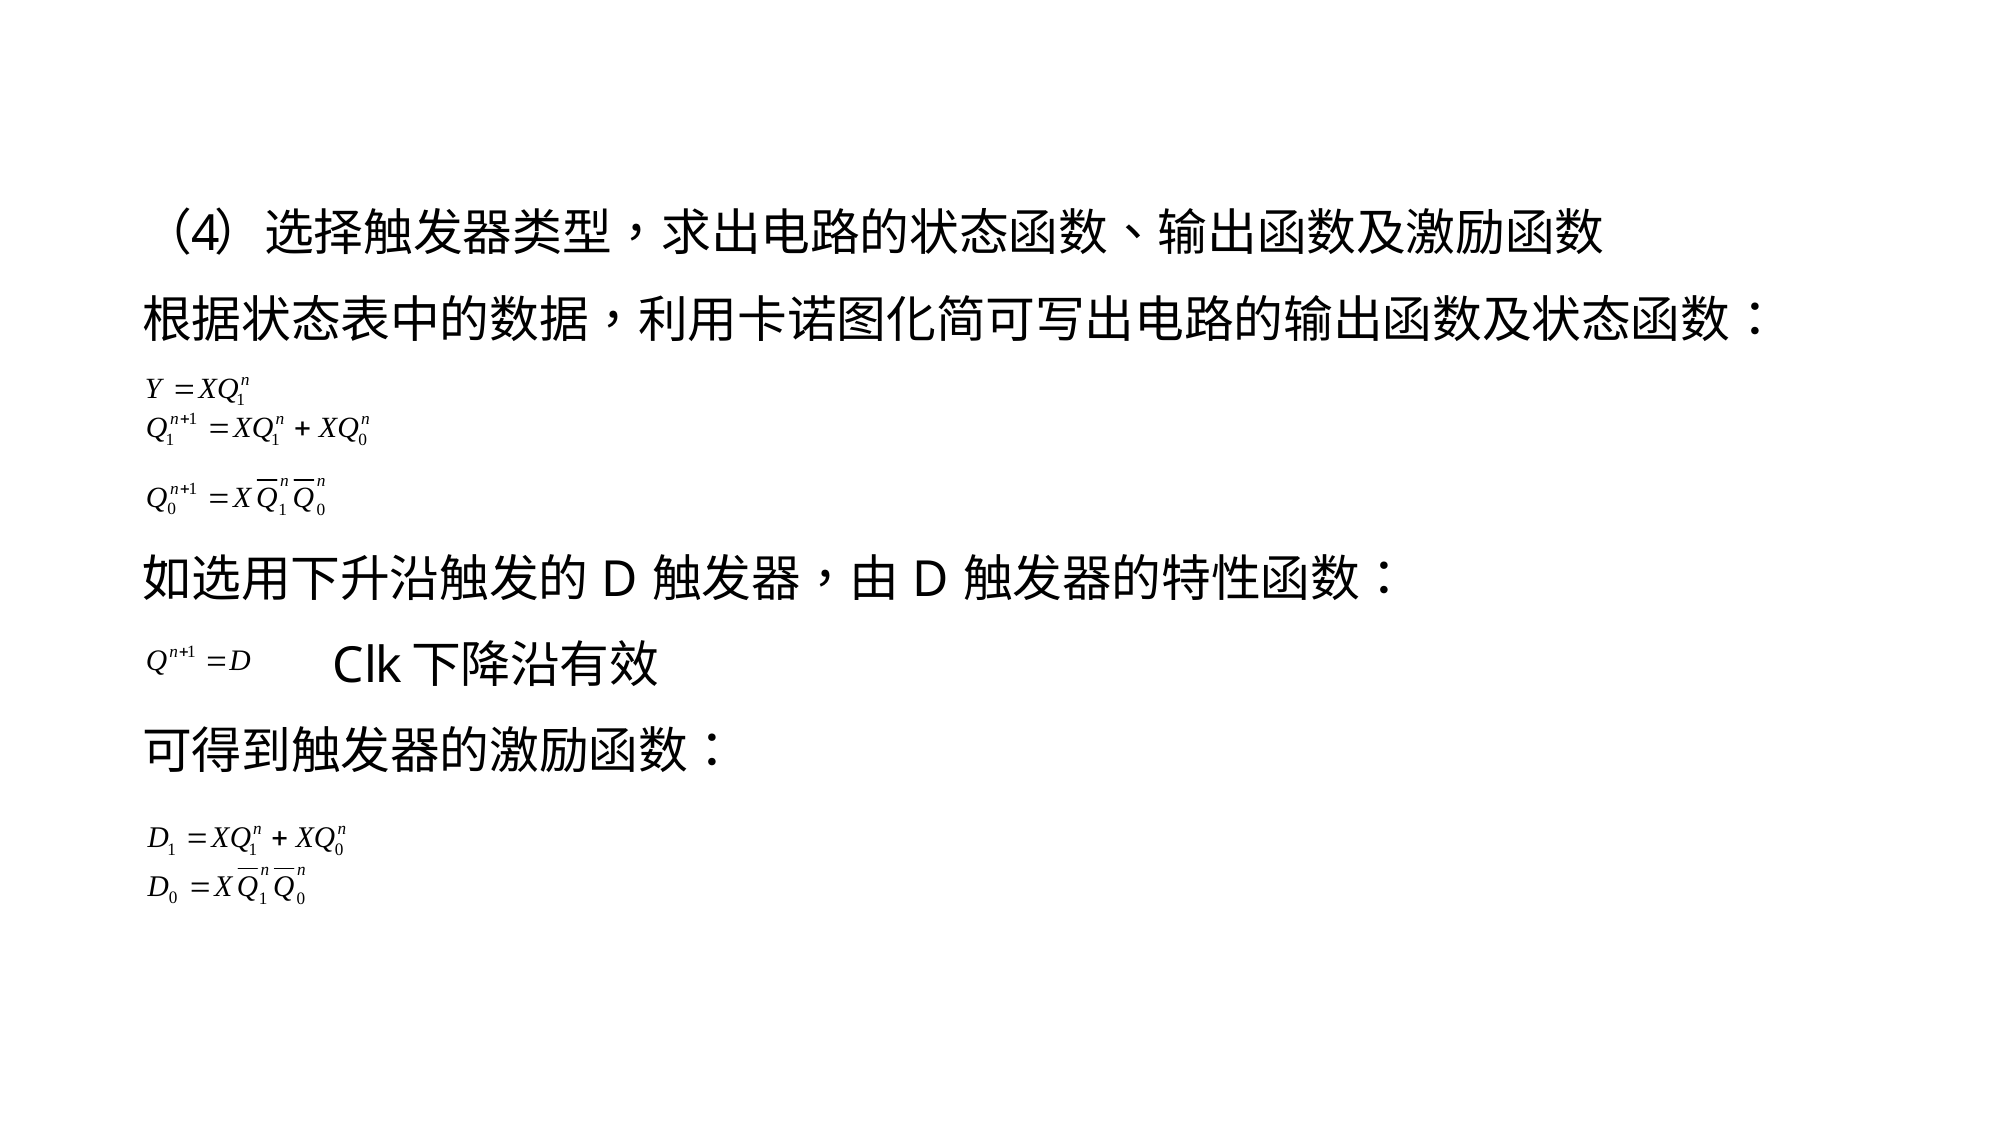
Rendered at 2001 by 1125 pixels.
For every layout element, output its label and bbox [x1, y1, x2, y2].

picture [42, 192, 1970, 926]
